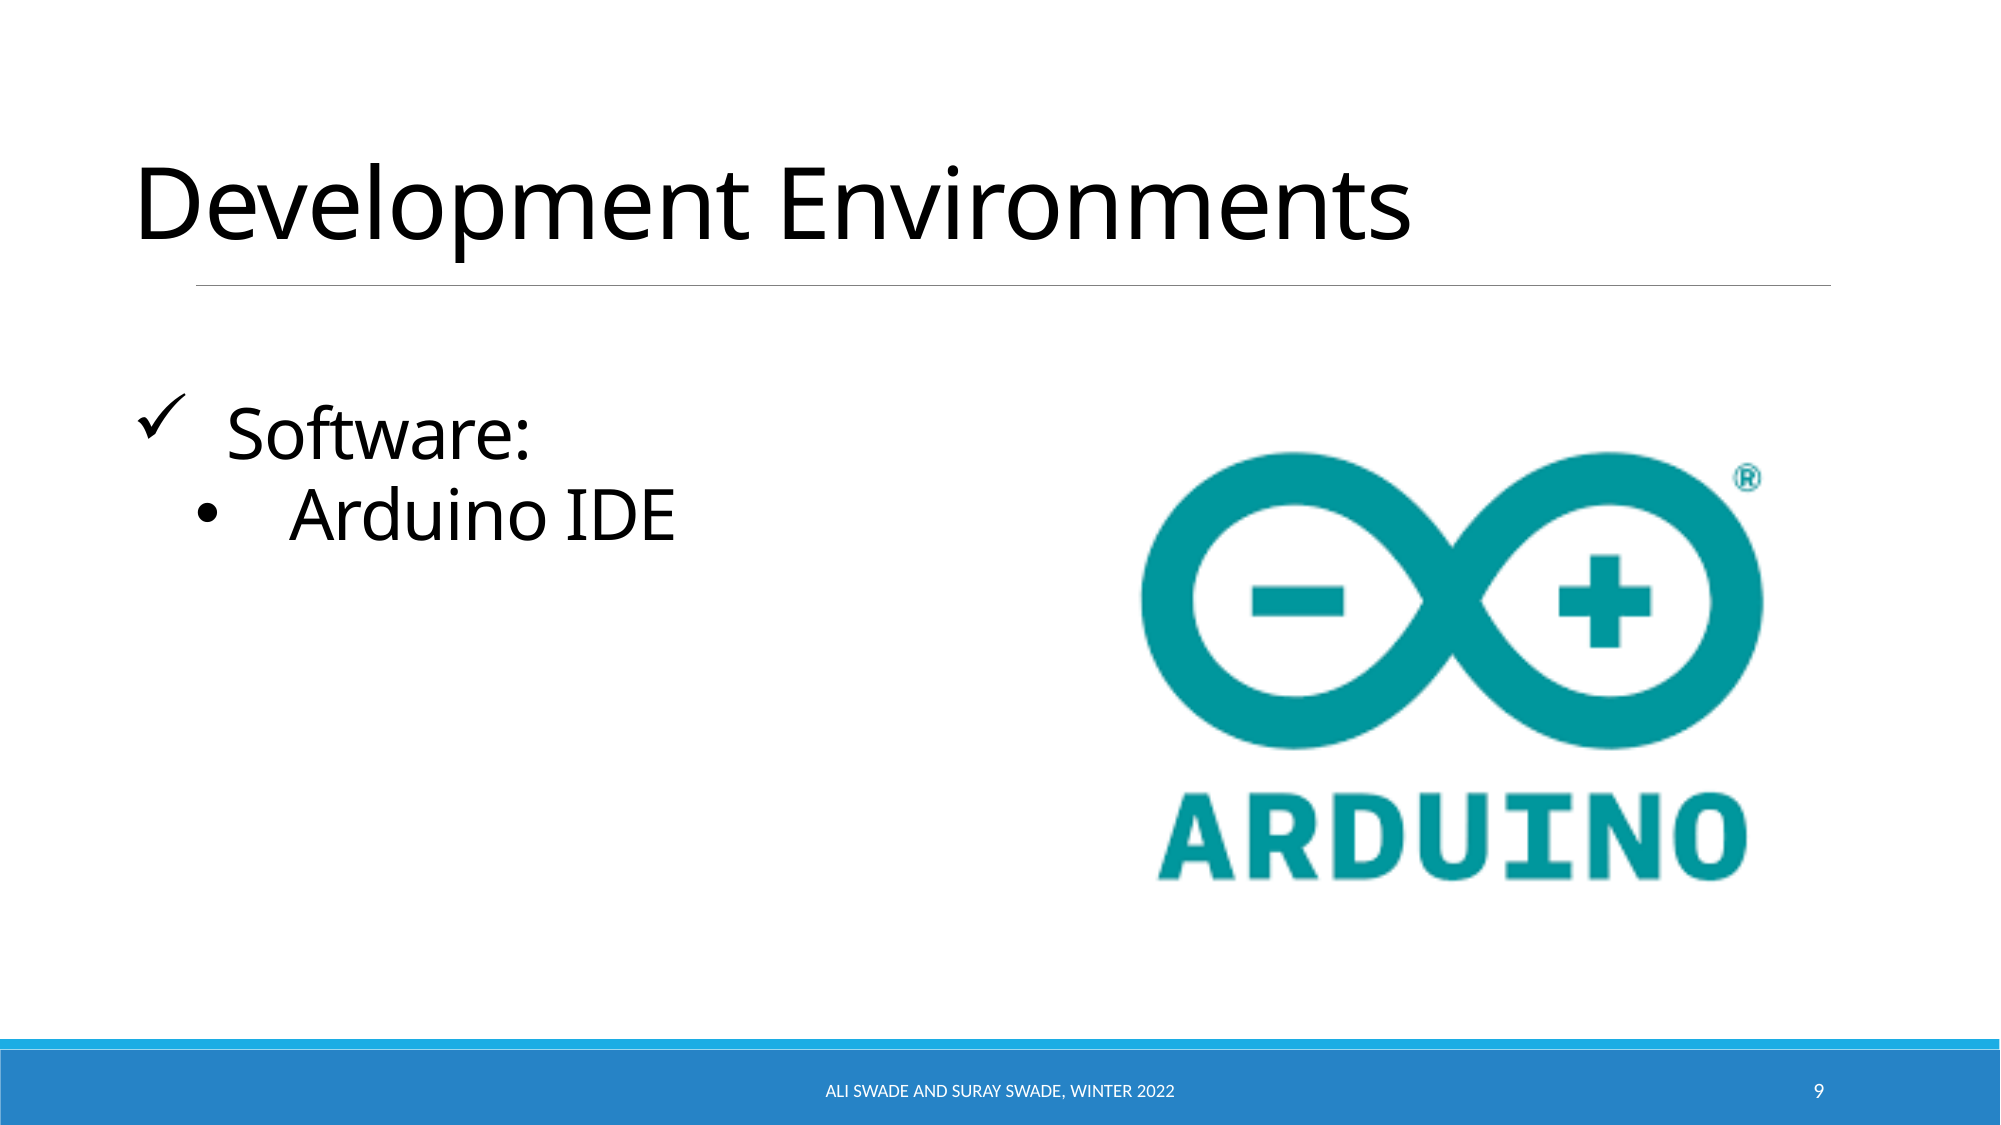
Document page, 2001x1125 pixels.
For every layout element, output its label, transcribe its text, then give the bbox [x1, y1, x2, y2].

picture [1086, 392, 1825, 944]
text_box Software: Arduino IDE [117, 393, 1085, 563]
text_box Development Environments [117, 98, 1708, 268]
slide_number 9 [1624, 1059, 1840, 1120]
footer Ali Swade and Suray Swade, Winter 2022 [604, 1059, 1396, 1120]
